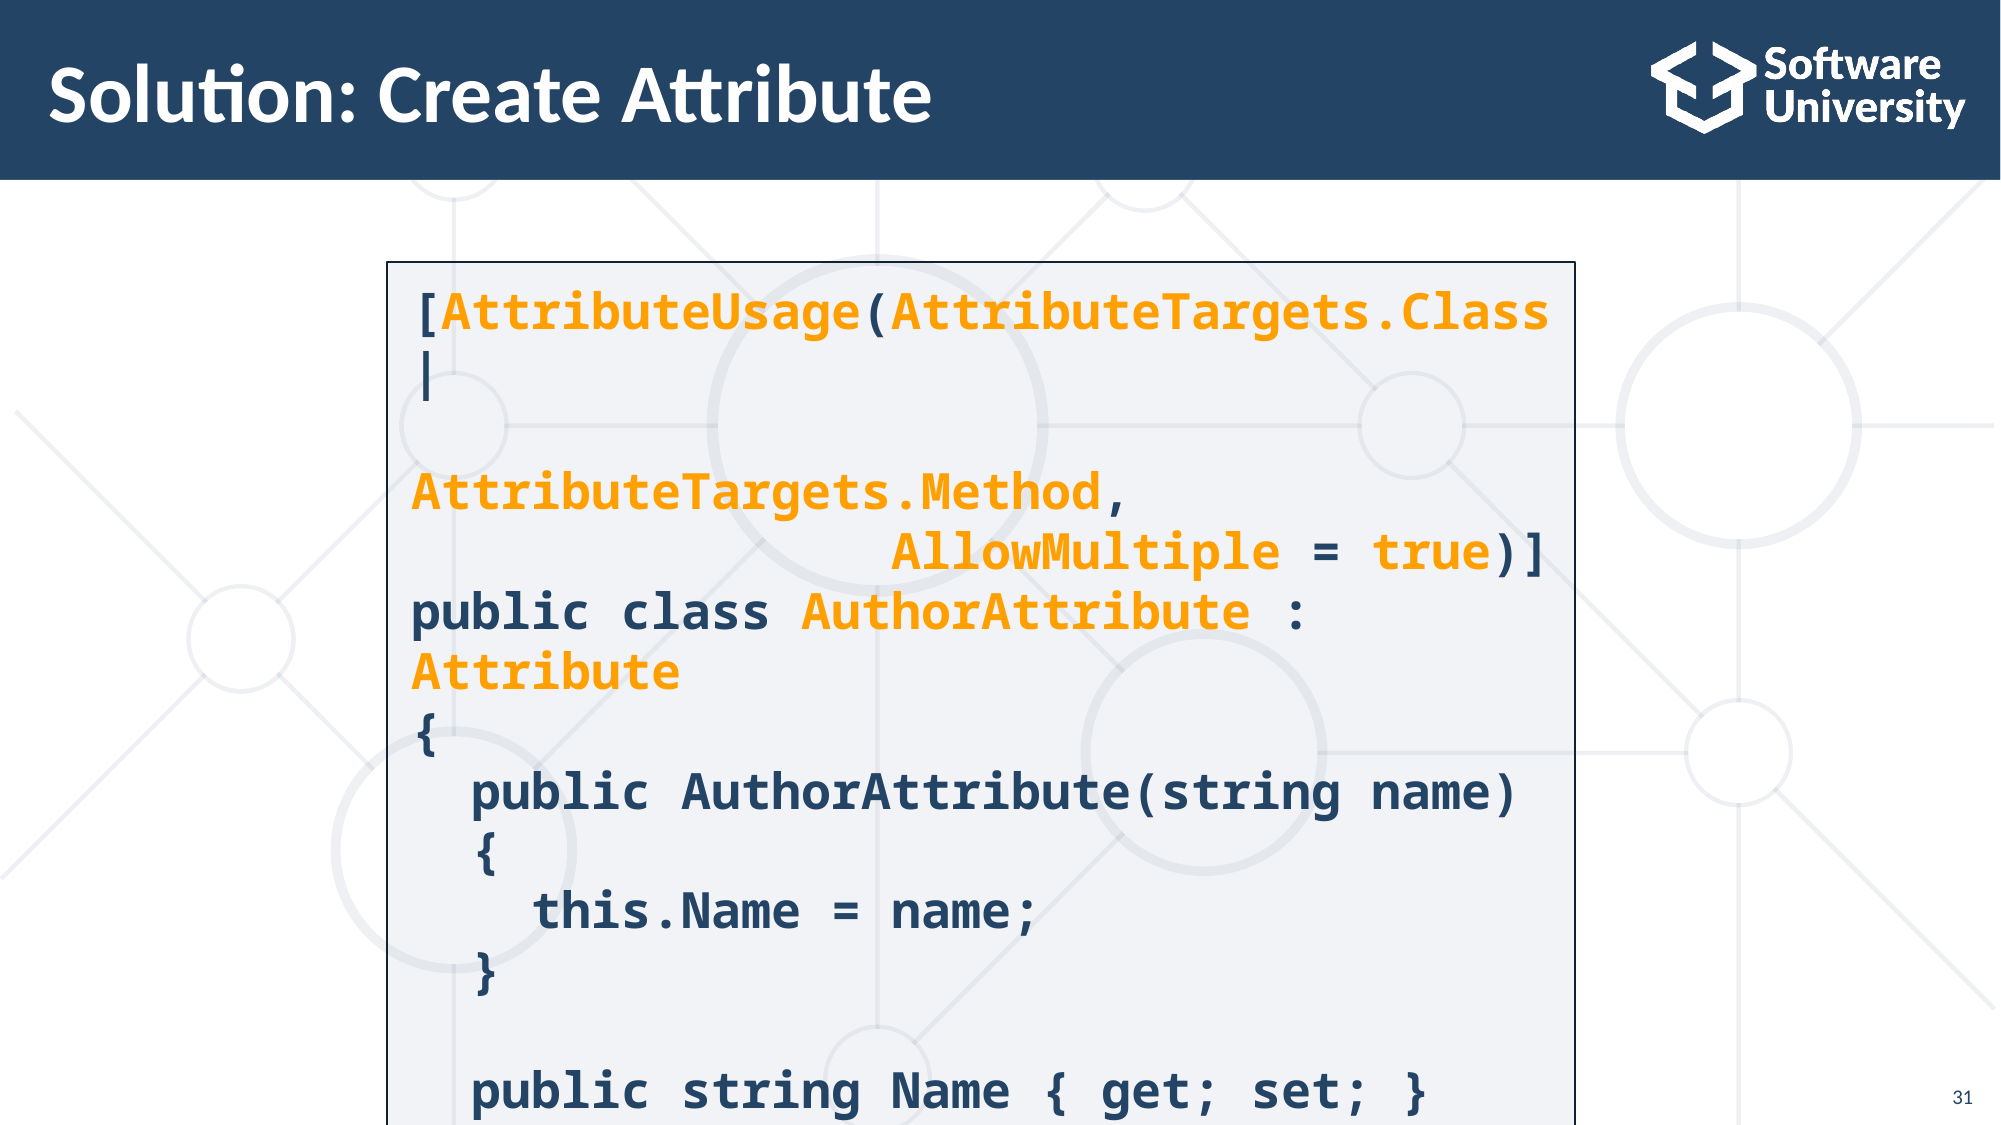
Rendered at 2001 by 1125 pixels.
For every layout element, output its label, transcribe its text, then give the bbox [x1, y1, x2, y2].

picture [1651, 41, 1966, 134]
text_box [AttributeUsage(AttributeTargets.Class | AttributeTargets.Method, AllowMultiple = true)] public class AuthorAttribute : Attribute { public AuthorAttribute(string name) { this.Name = name; } public string Name { get; set; } } [387, 262, 1575, 1125]
slide_number 31 [1927, 1067, 1989, 1117]
title Solution: Create Attribute [31, 16, 1625, 162]
